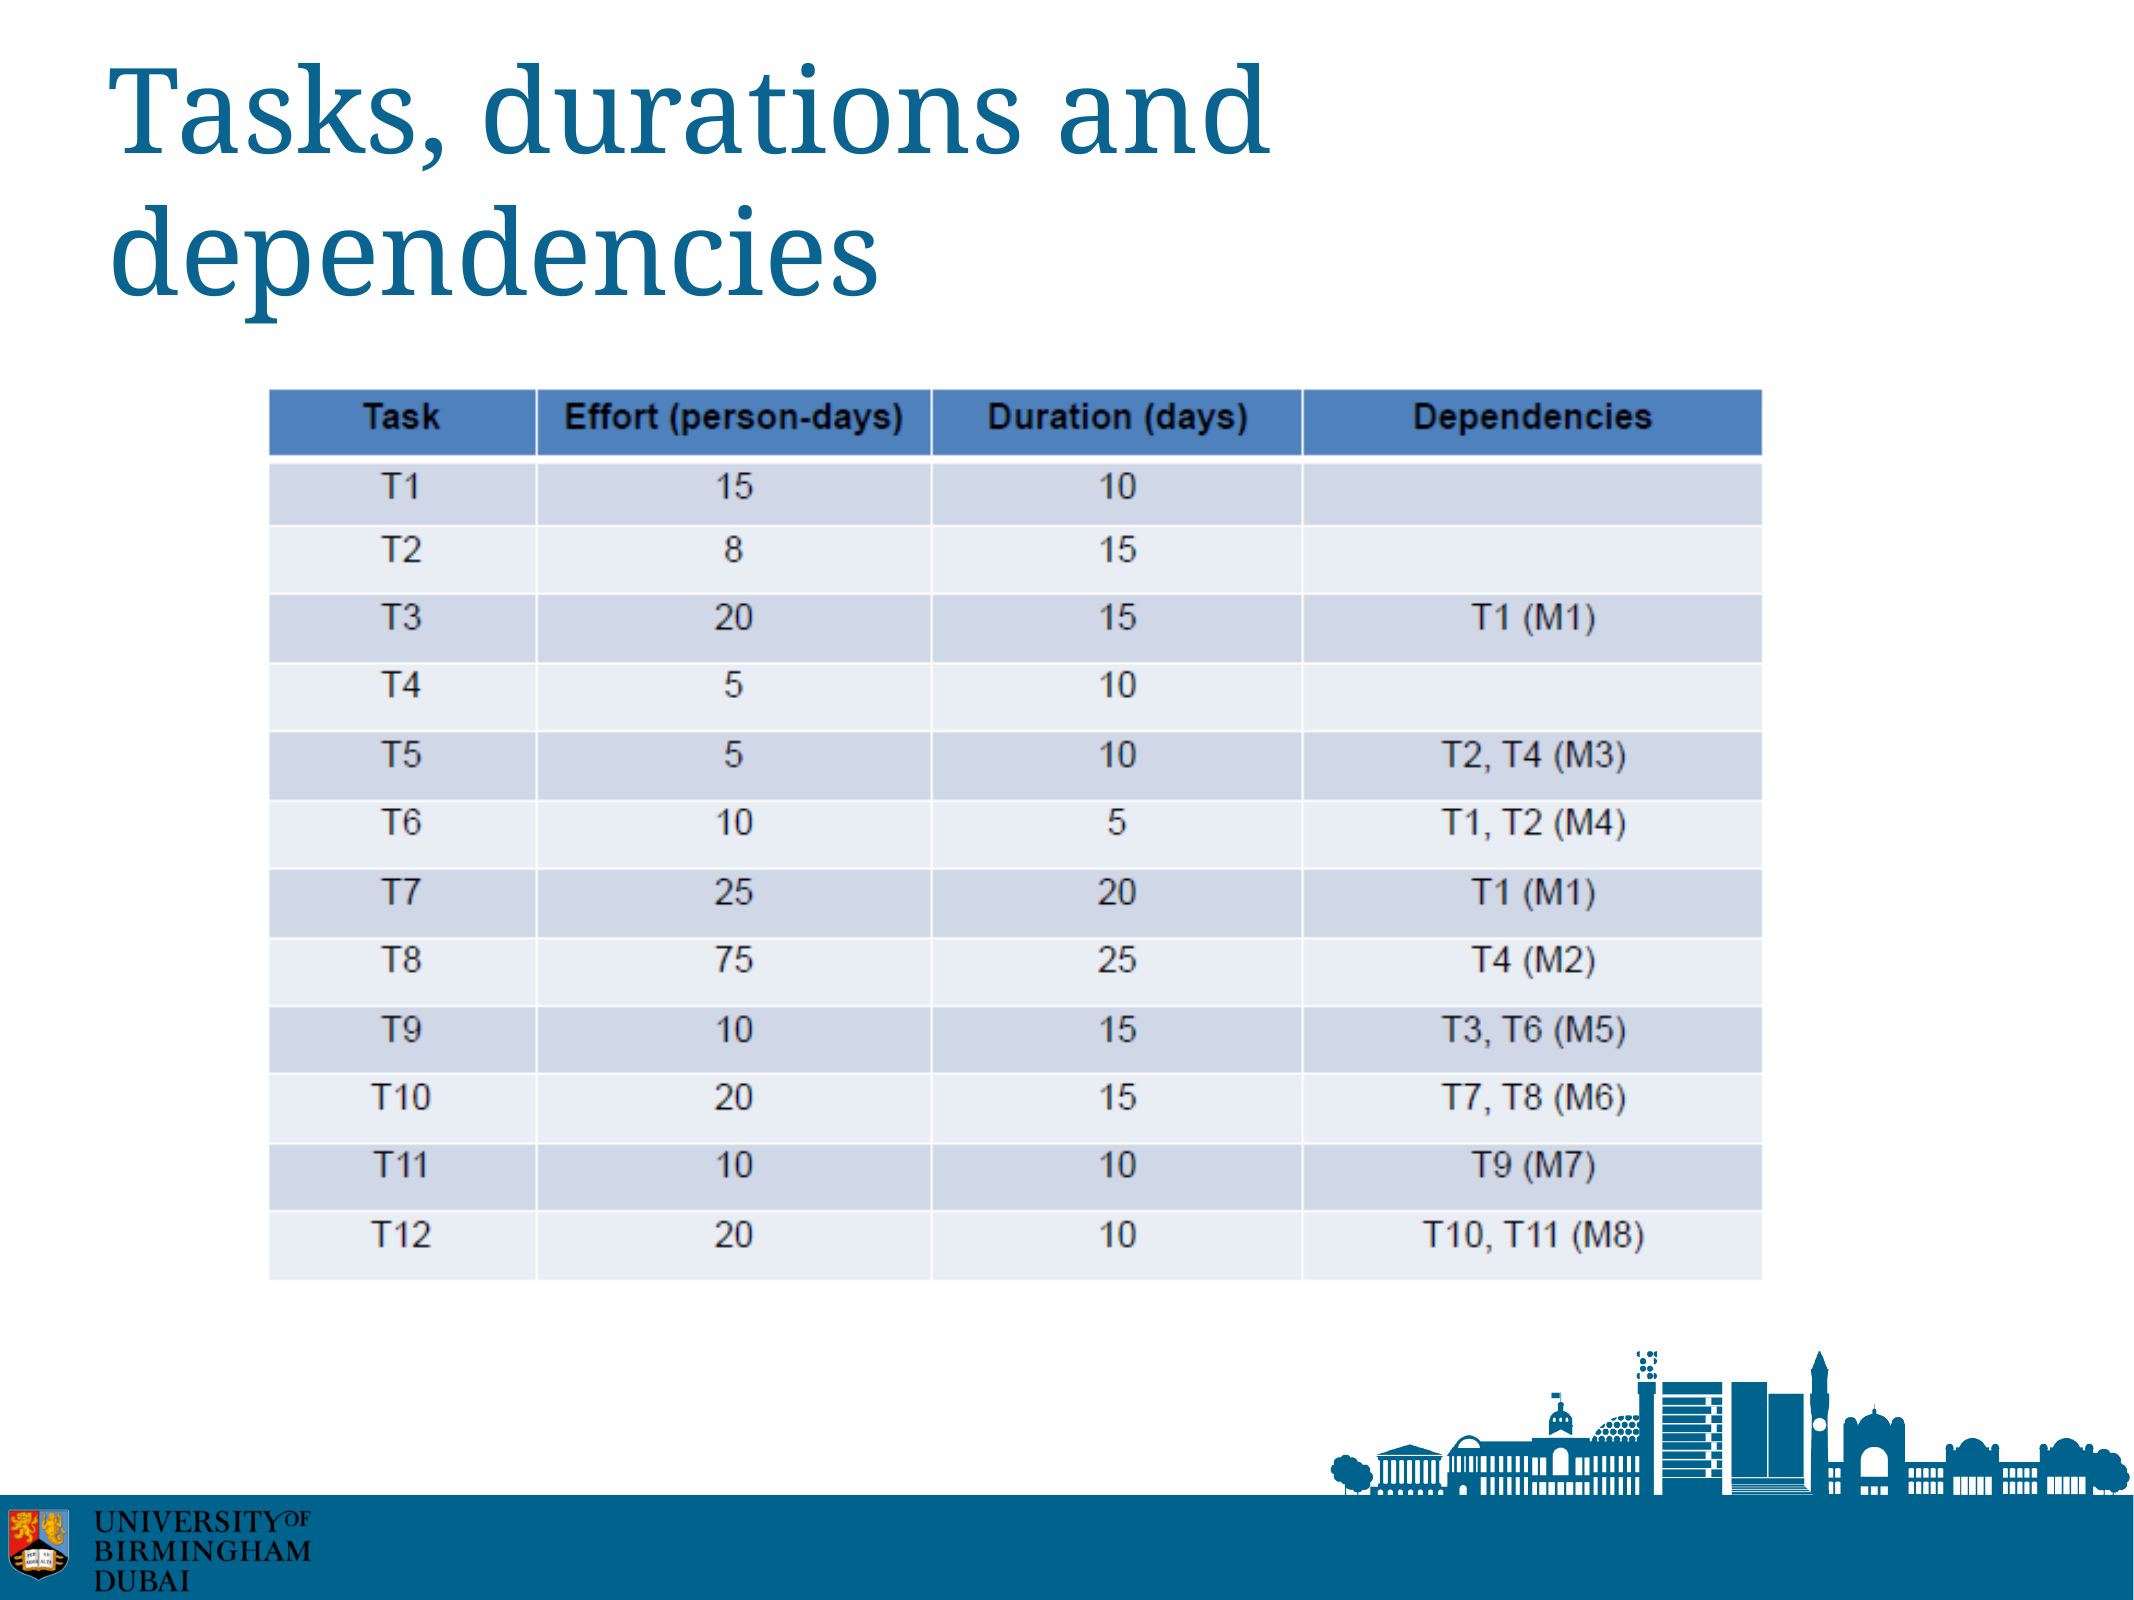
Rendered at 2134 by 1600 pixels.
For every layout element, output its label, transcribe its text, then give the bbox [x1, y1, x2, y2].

picture [2048, 1477, 2053, 1494]
picture [1541, 1458, 1546, 1475]
picture [1481, 1478, 1486, 1494]
picture [2032, 1482, 2037, 1493]
picture [1829, 1482, 1833, 1493]
picture [1347, 1489, 1370, 1494]
picture [1861, 1487, 1868, 1494]
picture [1585, 1483, 1589, 1494]
picture [1924, 1482, 1928, 1493]
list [222, 351, 1804, 1311]
picture [1871, 1487, 1877, 1494]
picture [1861, 1448, 1887, 1476]
picture [1549, 1483, 1554, 1494]
picture [2064, 1477, 2069, 1494]
picture [1814, 1419, 1825, 1431]
picture [1931, 1482, 1935, 1493]
picture [2072, 1477, 2077, 1494]
picture [2080, 1477, 2085, 1494]
picture [1836, 1482, 1840, 1493]
picture [1460, 1486, 1466, 1494]
picture [1938, 1469, 1943, 1477]
picture [1459, 1440, 1479, 1447]
picture [1970, 1477, 1975, 1494]
picture [9, 1510, 68, 1580]
picture [1576, 1458, 1582, 1475]
picture [1917, 1482, 1921, 1493]
picture [2056, 1477, 2061, 1494]
picture [1558, 1483, 1563, 1494]
picture [1938, 1482, 1943, 1493]
picture [2010, 1482, 2015, 1493]
picture [1881, 1487, 1887, 1494]
picture [1954, 1477, 1967, 1494]
picture [2010, 1469, 2015, 1477]
picture [0, 0, 2134, 1494]
picture [1533, 1458, 1537, 1475]
picture [1553, 1448, 1568, 1475]
picture [1481, 1457, 1486, 1472]
title Tasks, durations and dependencies [92, 43, 2058, 311]
picture [1540, 1483, 1546, 1494]
picture [1909, 1482, 1913, 1493]
picture [1978, 1477, 1983, 1494]
picture [2018, 1482, 2022, 1493]
picture [1585, 1458, 1589, 1475]
picture [1986, 1477, 1991, 1494]
picture [1567, 1483, 1573, 1494]
picture [1392, 1461, 1396, 1483]
picture [1576, 1483, 1582, 1494]
picture [1706, 1469, 1711, 1477]
picture [2025, 1482, 2029, 1493]
picture [2032, 1469, 2037, 1477]
